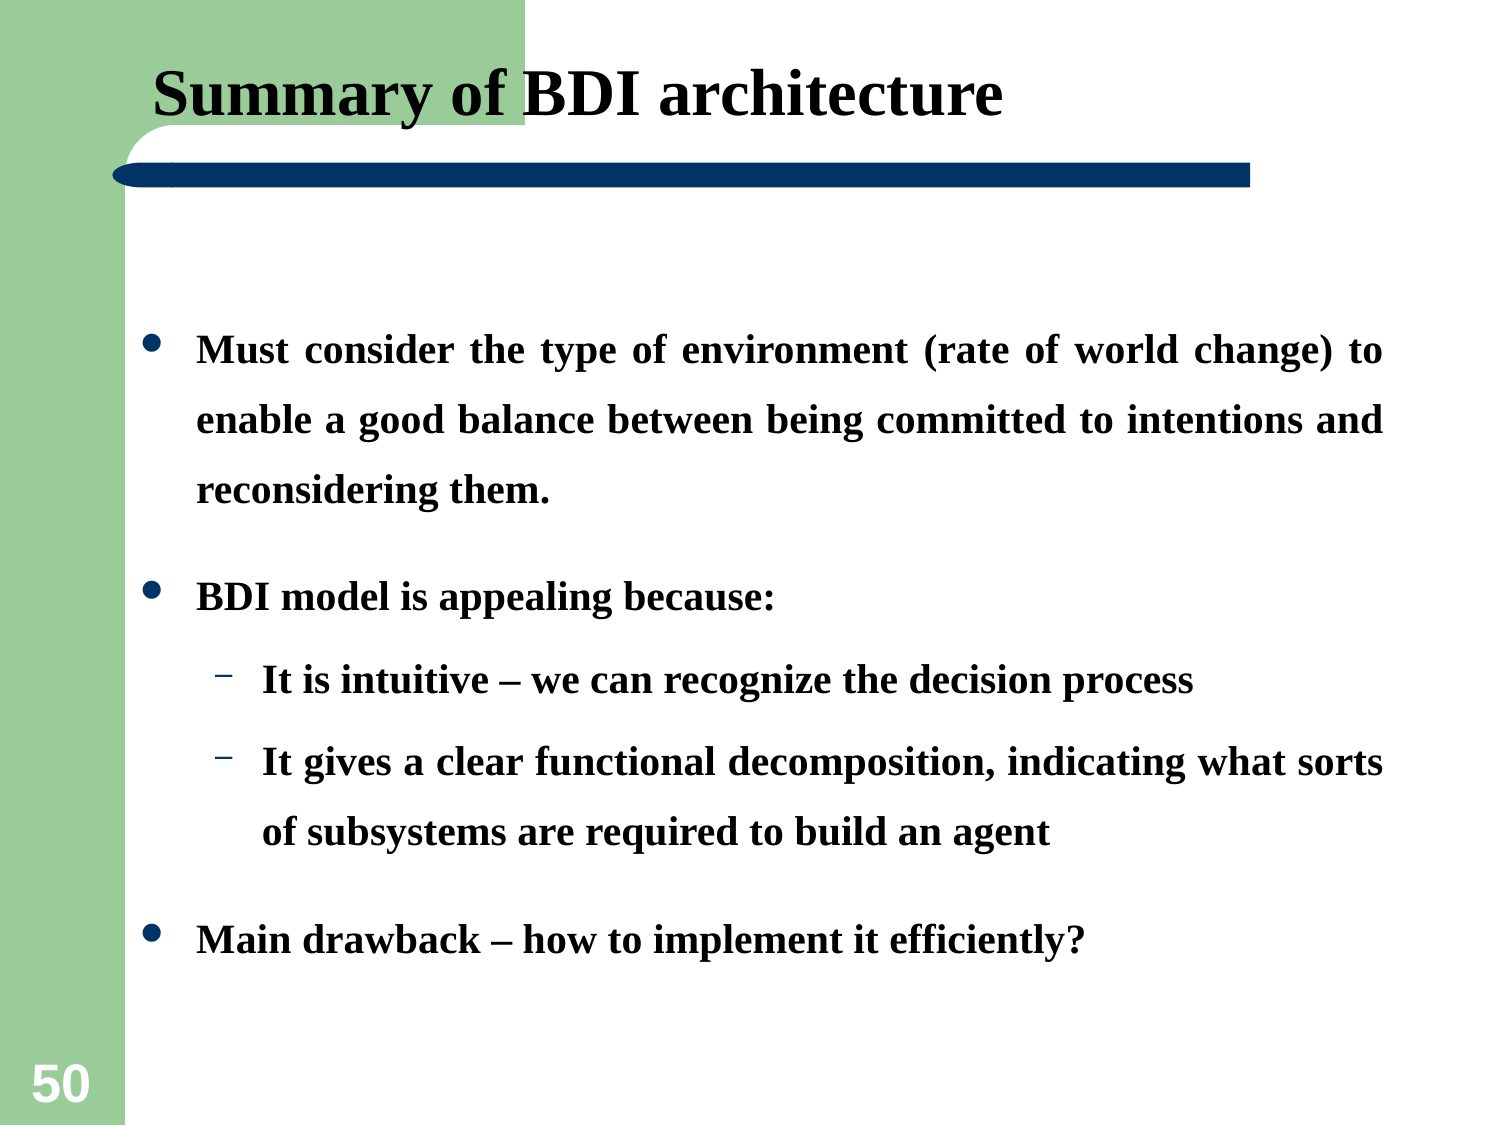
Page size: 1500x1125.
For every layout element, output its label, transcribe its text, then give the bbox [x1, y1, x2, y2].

title Summary of BDI architecture [137, 37, 1450, 138]
list Must consider the type of environment (rate of world change) to enable a good balance between being committed to intentions and reconsidering them. BDI model is appealing because: It is intuitive – we can recognize the decision process It gives a clear functional decomposition, indicating what sorts of subsystems are required to build an agent Main drawback – how to implement it efficiently? [125, 294, 1400, 1018]
slide_number 50 [13, 1040, 111, 1122]
